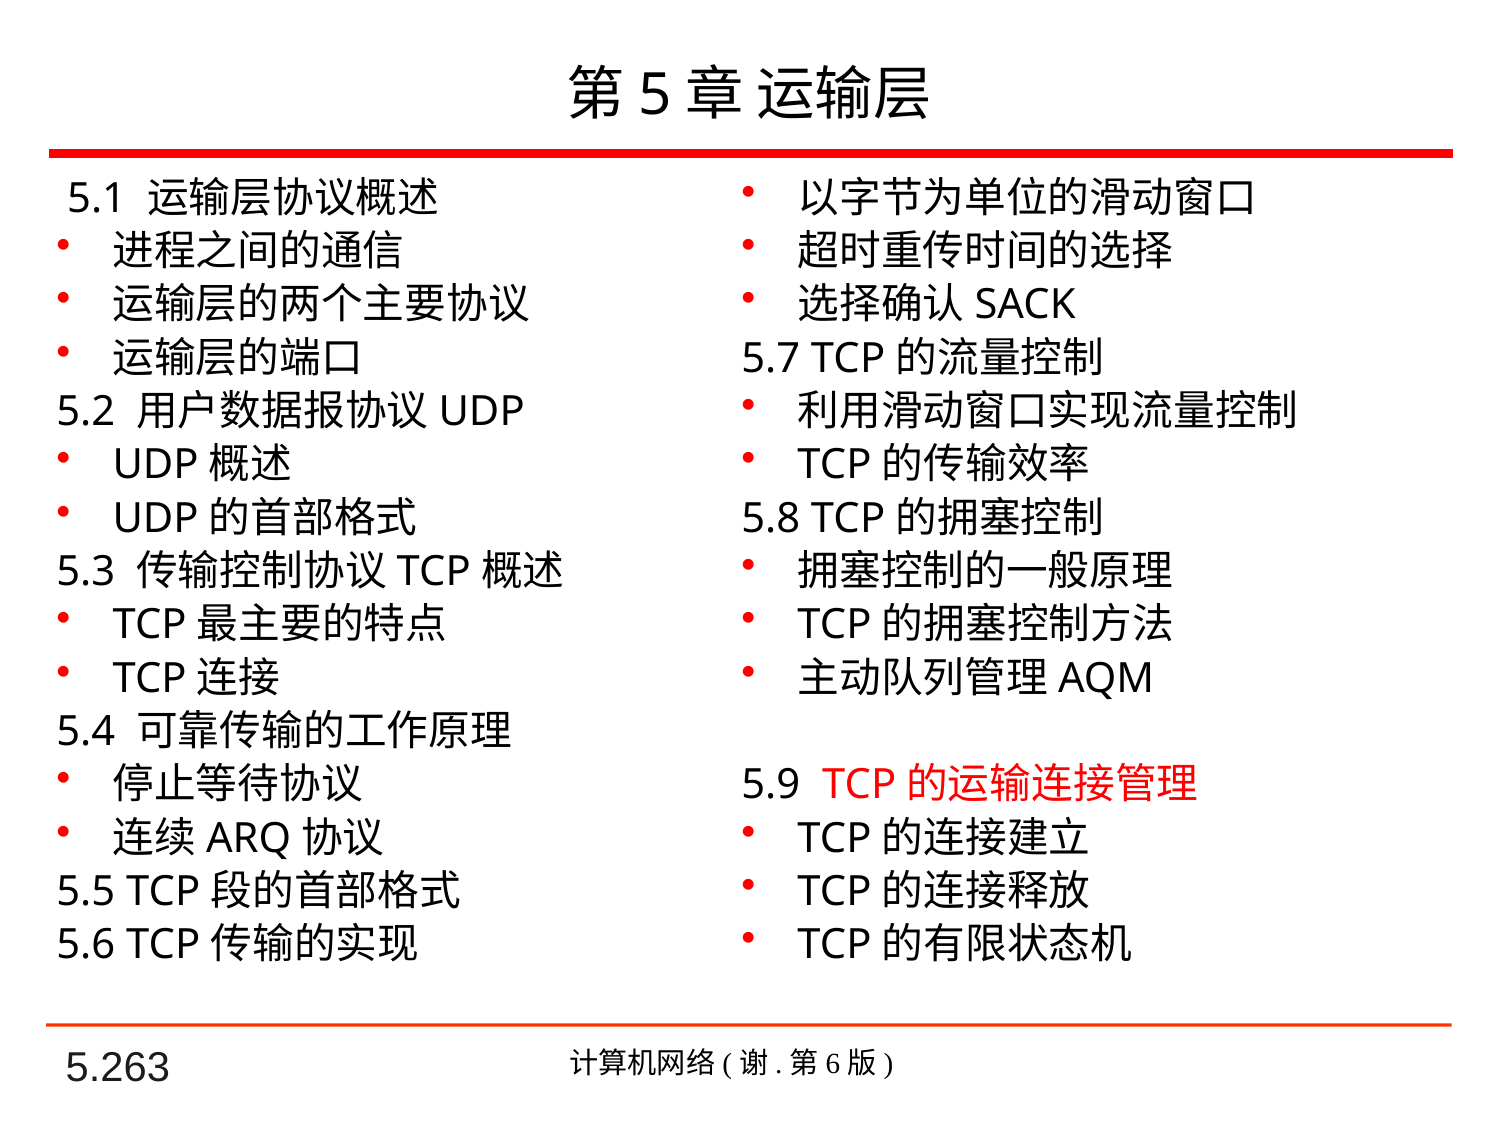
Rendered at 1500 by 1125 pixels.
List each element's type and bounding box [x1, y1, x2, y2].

list [41, 168, 704, 1014]
list [726, 168, 1447, 1014]
title [58, 33, 1440, 150]
